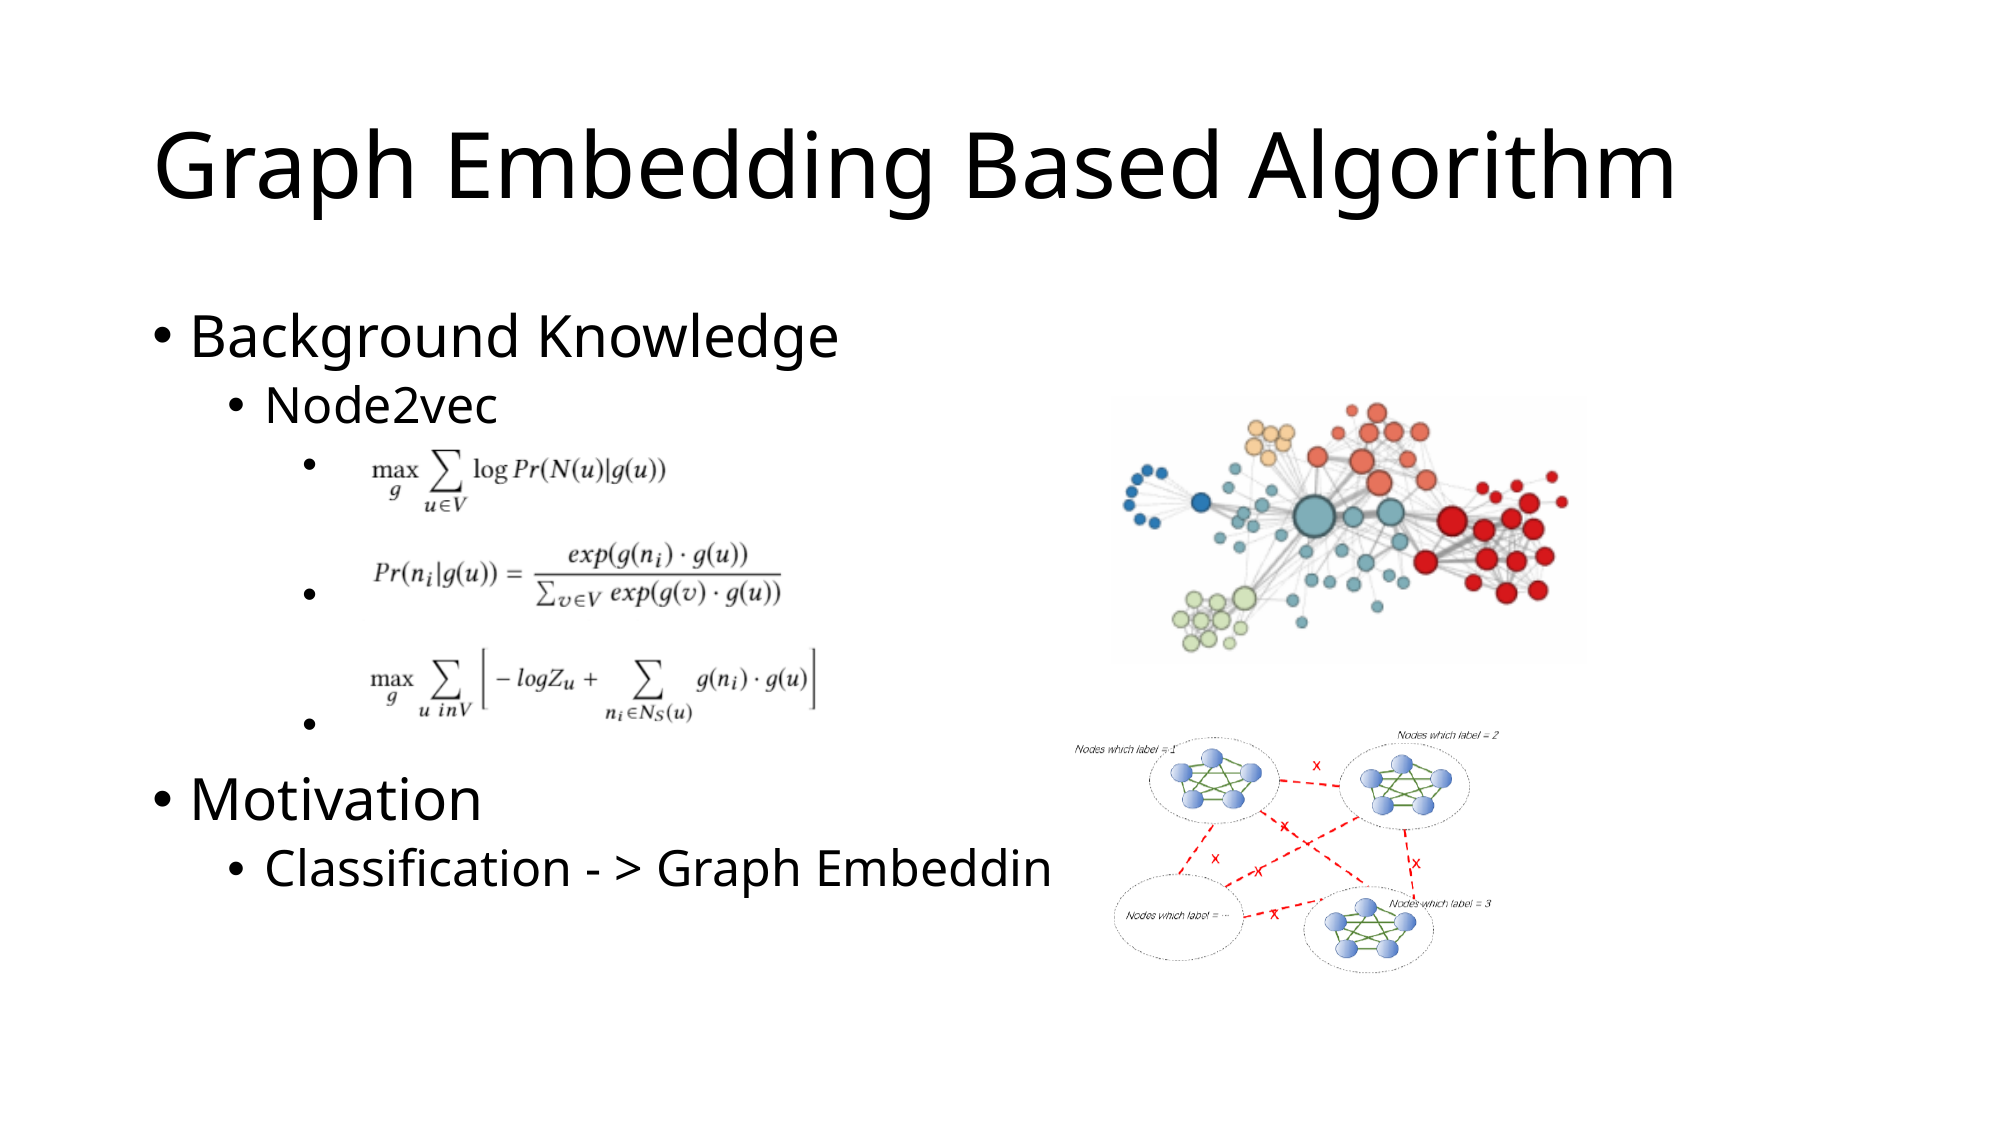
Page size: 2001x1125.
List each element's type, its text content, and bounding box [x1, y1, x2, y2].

picture [345, 643, 838, 727]
picture [336, 431, 710, 518]
picture [1051, 704, 1584, 1000]
list Background Knowledge Node2vec Motivation Classification - > Graph Embedding [137, 299, 1863, 1014]
title Graph Embedding Based Algorithm [137, 59, 1863, 278]
picture [1070, 392, 1634, 664]
picture [356, 528, 828, 621]
